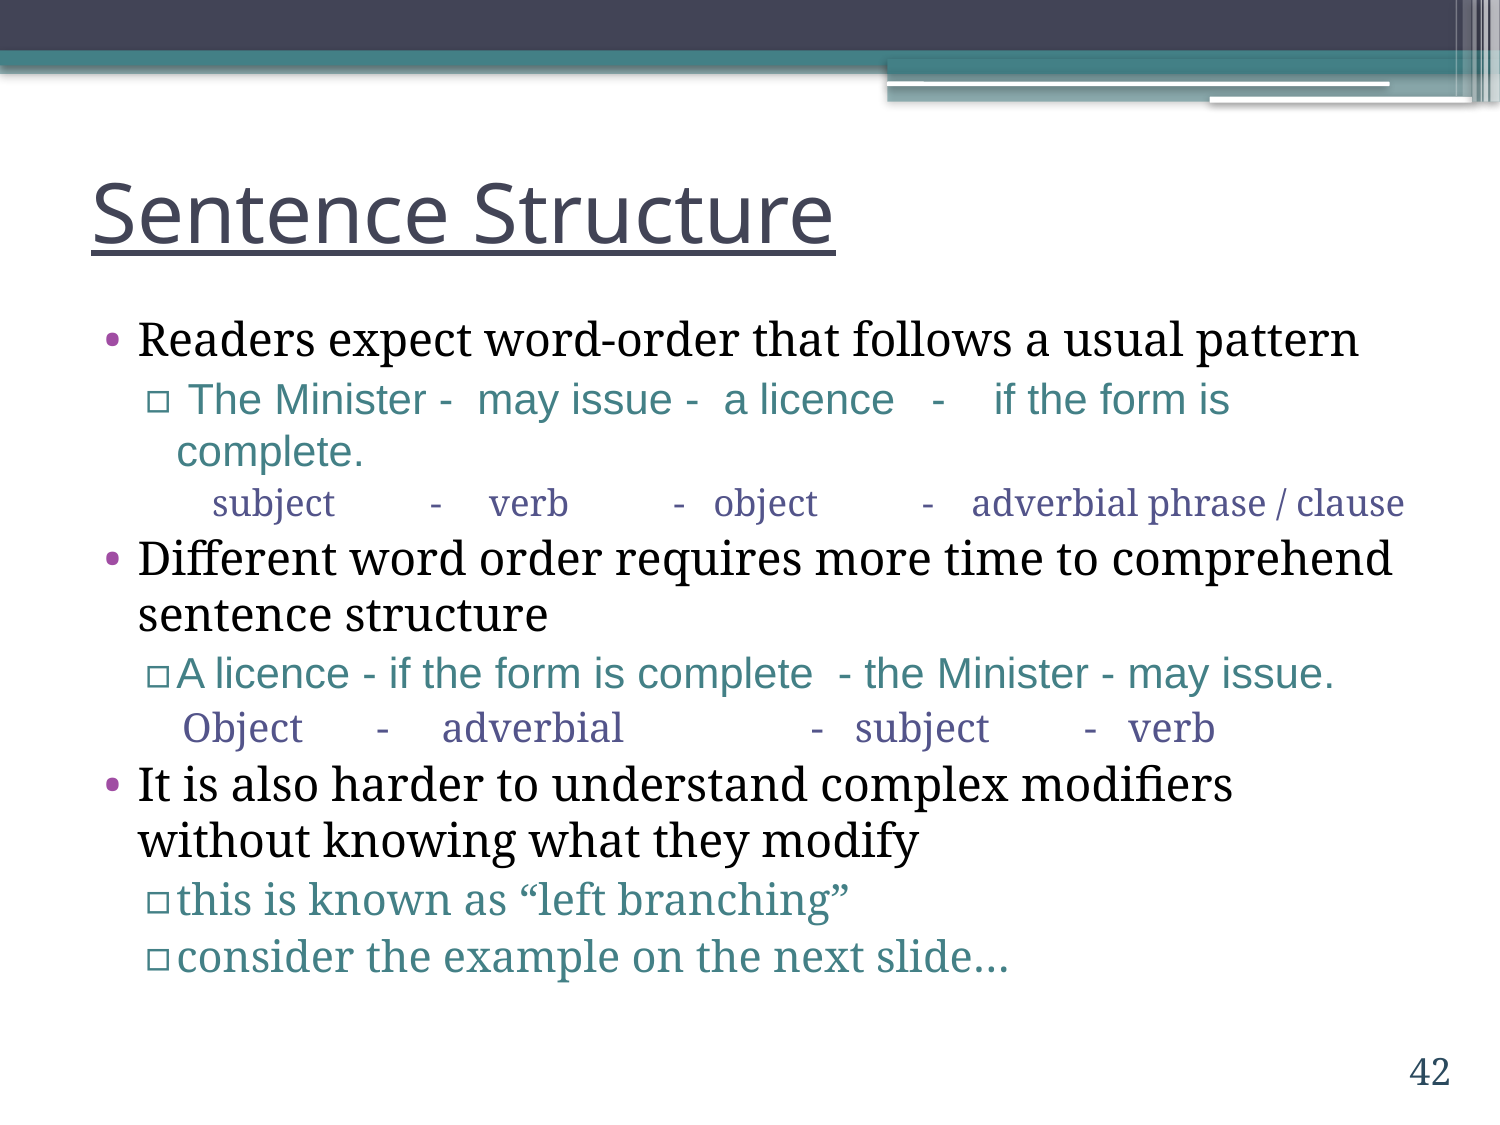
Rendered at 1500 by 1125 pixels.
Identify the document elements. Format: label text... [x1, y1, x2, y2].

list Readers expect word-order that follows a usual pattern The Minister - may issue - a licence - if the form is complete. subject - verb - object - adverbial phrase / clause Different word order requires more time to comprehend sentence structure A licence - if the form is complete - the Minister - may issue. Object - adverbial - subject - verb It is also harder to understand complex modifiers without knowing what they modify this is known as “left branching” consider the example on the next slide… [75, 302, 1425, 1013]
title Sentence Structure [76, 172, 1427, 248]
slide_number 42 [1341, 1046, 1466, 1107]
